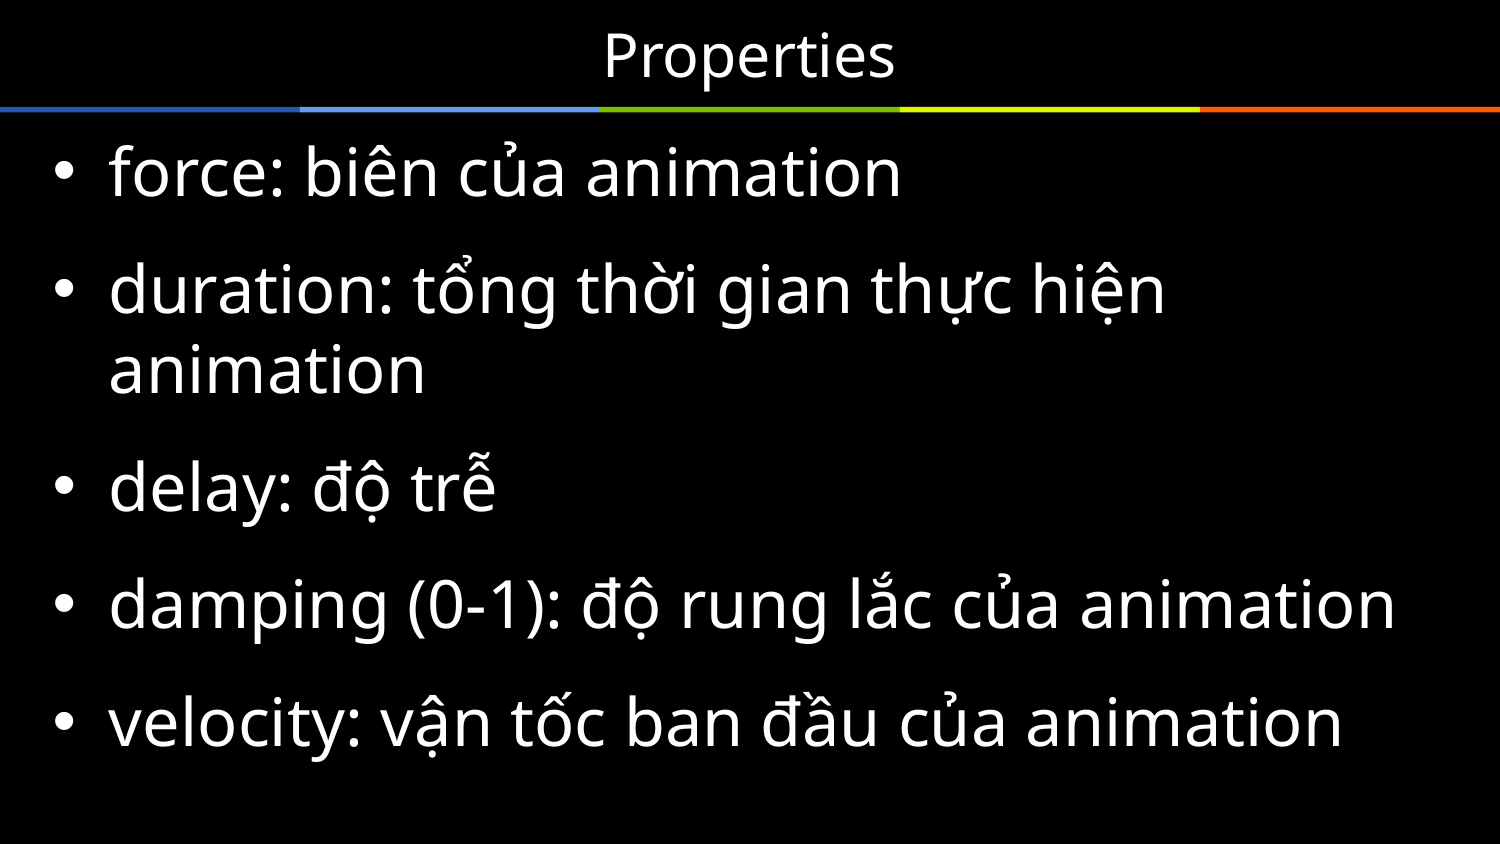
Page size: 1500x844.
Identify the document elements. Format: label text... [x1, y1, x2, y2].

list force: biên của animation duration: tổng thời gian thực hiện animation delay: độ trễ damping (0-1): độ rung lắc của animation velocity: vận tốc ban đầu của animation [37, 121, 1463, 799]
title Properties [37, 9, 1463, 98]
